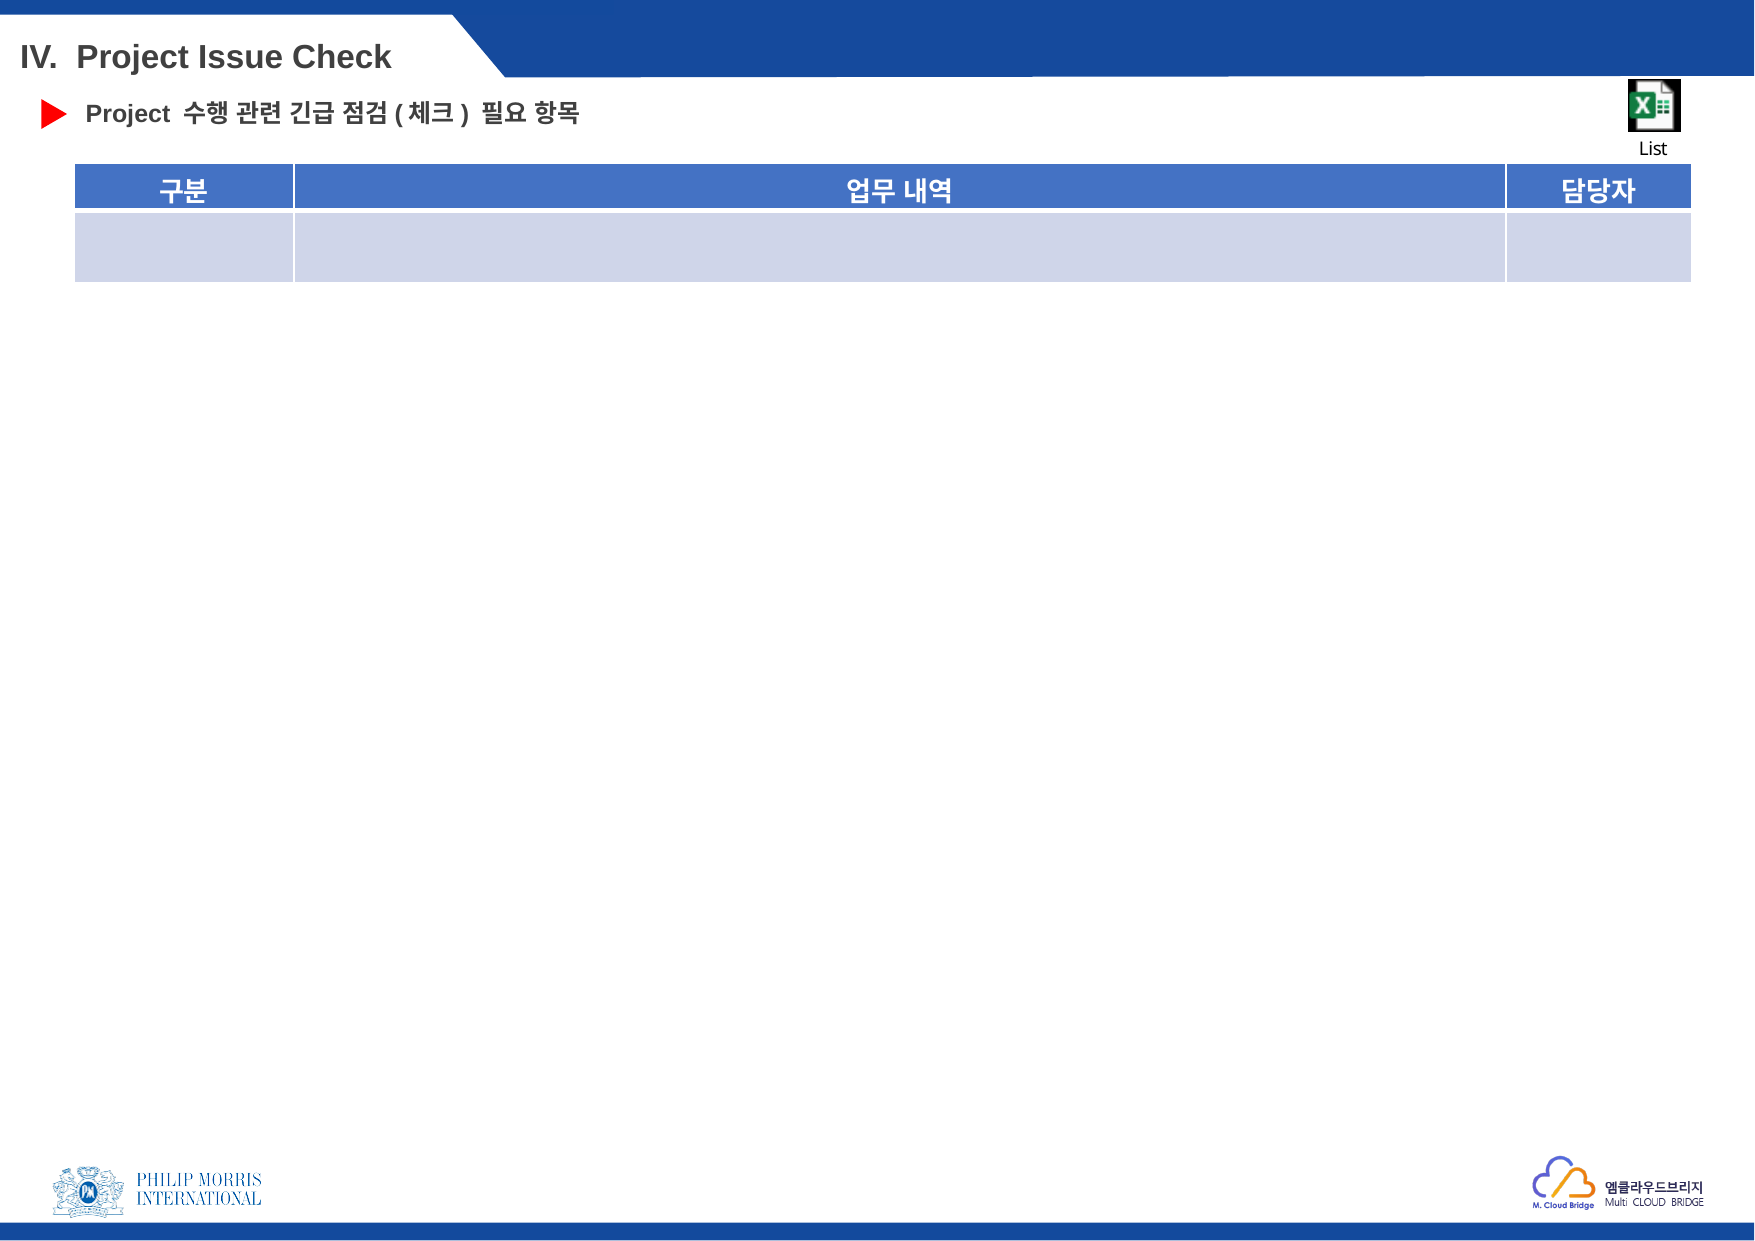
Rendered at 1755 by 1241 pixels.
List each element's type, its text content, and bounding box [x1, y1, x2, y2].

table_cell [1507, 213, 1691, 282]
picture [1528, 1147, 1710, 1219]
table_header 담당자 [1507, 164, 1691, 208]
text_box Project 수행 관련 긴급 점검(체크) 필요 항목 [69, 89, 1554, 136]
picture [44, 1156, 274, 1219]
table_cell [295, 213, 1505, 282]
table_header 업무 내역 [295, 164, 1505, 208]
text_box IV. Project Issue Check [4, 27, 477, 84]
text_box [40, 97, 70, 131]
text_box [1578, 79, 1729, 207]
table_header 구분 [75, 164, 293, 208]
table_cell [75, 213, 293, 282]
